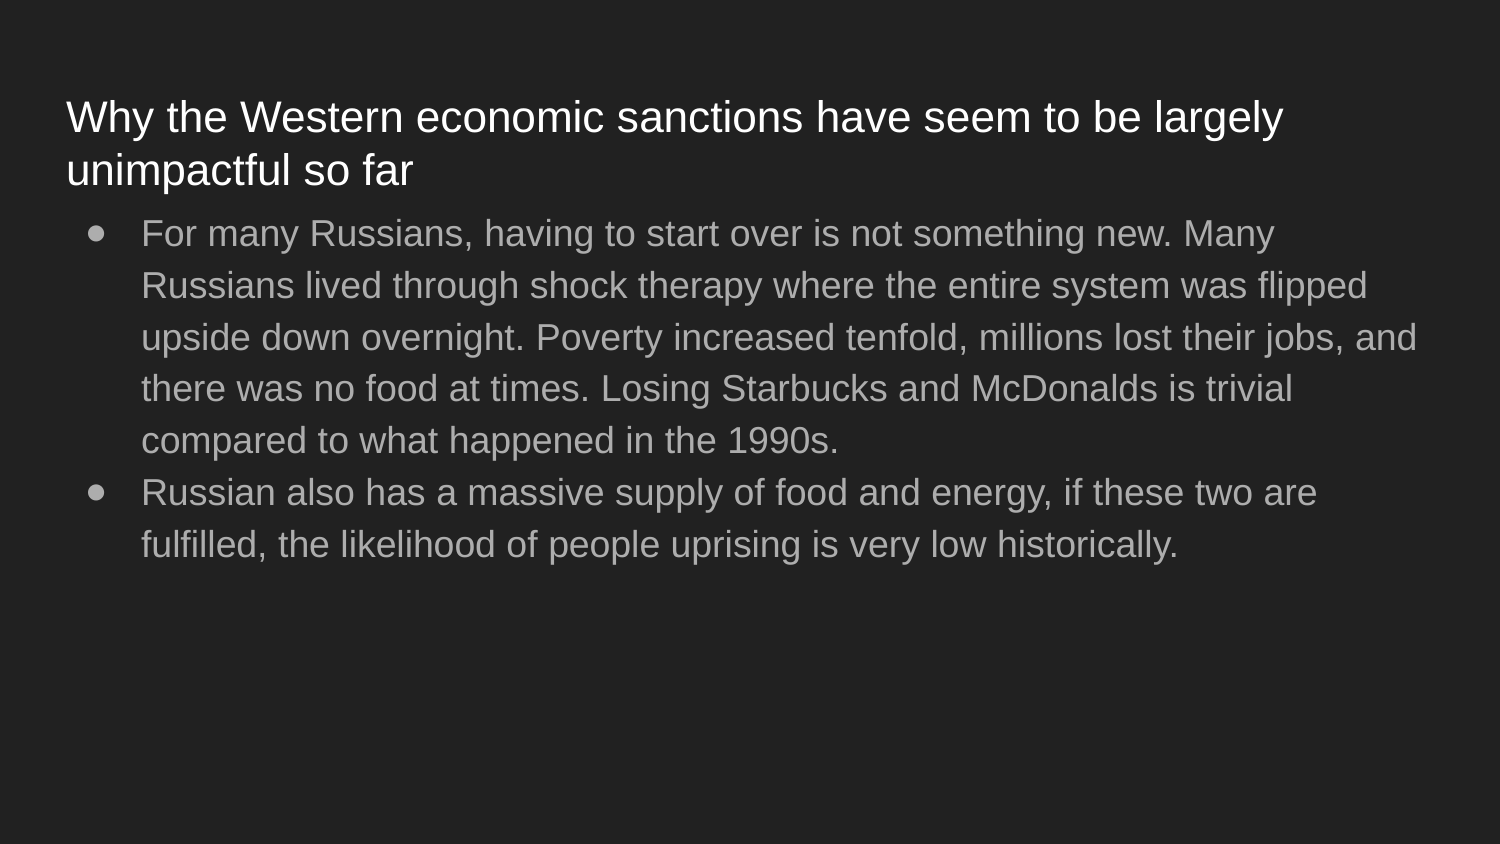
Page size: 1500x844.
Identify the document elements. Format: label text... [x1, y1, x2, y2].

title Why the Western economic sanctions have seem to be largely unimpactful so far [51, 72, 1449, 167]
list For many Russians, having to start over is not something new. Many Russians lived through shock therapy where the entire system was flipped upside down overnight. Poverty increased tenfold, millions lost their jobs, and there was no food at times. Losing Starbucks and McDonalds is trivial compared to what happened in the 1990s. Russian also has a massive supply of food and energy, if these two are fulfilled, the likelihood of people uprising is very low historically. [51, 187, 1449, 748]
